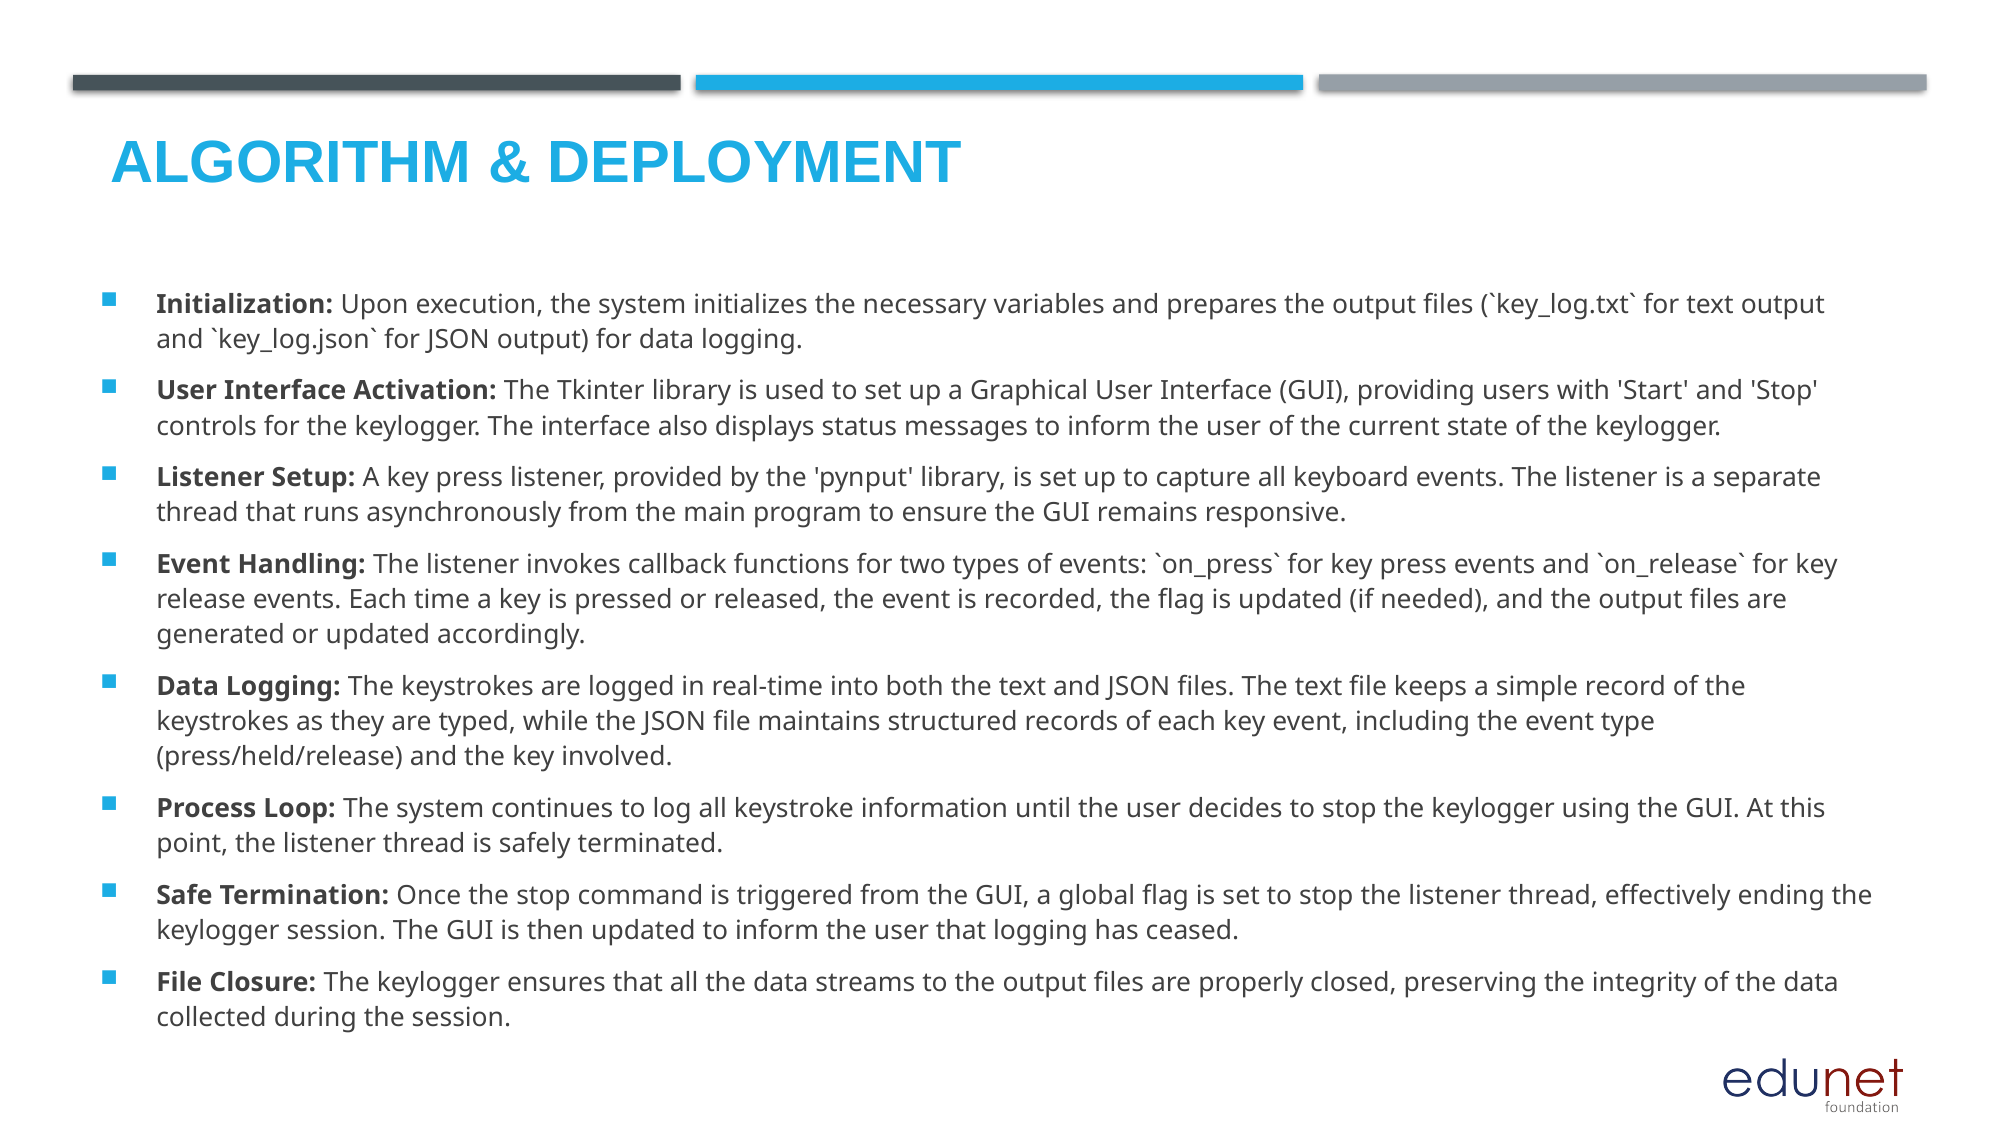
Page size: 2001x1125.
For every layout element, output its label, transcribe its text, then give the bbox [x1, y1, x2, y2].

text_box Algorithm & Deployment [95, 115, 1905, 202]
text_box Initialization: Upon execution, the system initializes the necessary variables and prepares the output files (`key_log.txt` for text output and `key_log.json` for JSON output) for data logging. User Interface Activation: The Tkinter library is used to set up a Graphical User Interface (GUI), providing users with 'Start' and 'Stop' controls for the keylogger. The interface also displays status messages to inform the user of the current state of the keylogger. Listener Setup: A key press listener, provided by the 'pynput' library, is set up to capture all keyboard events. The listener is a separate thread that runs asynchronously from the main program to ensure the GUI remains responsive. Event Handling: The listener invokes callback functions for two types of events: `on_press` for key press events and `on_release` for key release events. Each time a key is pressed or released, the event is recorded, the flag is updated (if needed), and the output files are generated or updated accordingly. Data Logging: The keystrokes are logged in real-time into both the text and JSON files. The text file keeps a simple record of the keystrokes as they are typed, while the JSON file maintains structured records of each key event, including the event type (press/held/release) and the key involved. Process Loop: The system continues to log all keystroke information until the user decides to stop the keylogger using the GUI. At this point, the listener thread is safely terminated. Safe Termination: Once the stop command is triggered from the GUI, a global flag is set to stop the listener thread, effectively ending the keylogger session. The GUI is then updated to inform the user that logging has ceased. File Closure: The keylogger ensures that all the data streams to the output files are properly closed, preserving the integrity of the data collected during the session. [85, 276, 1895, 1043]
picture [1719, 1056, 1905, 1116]
